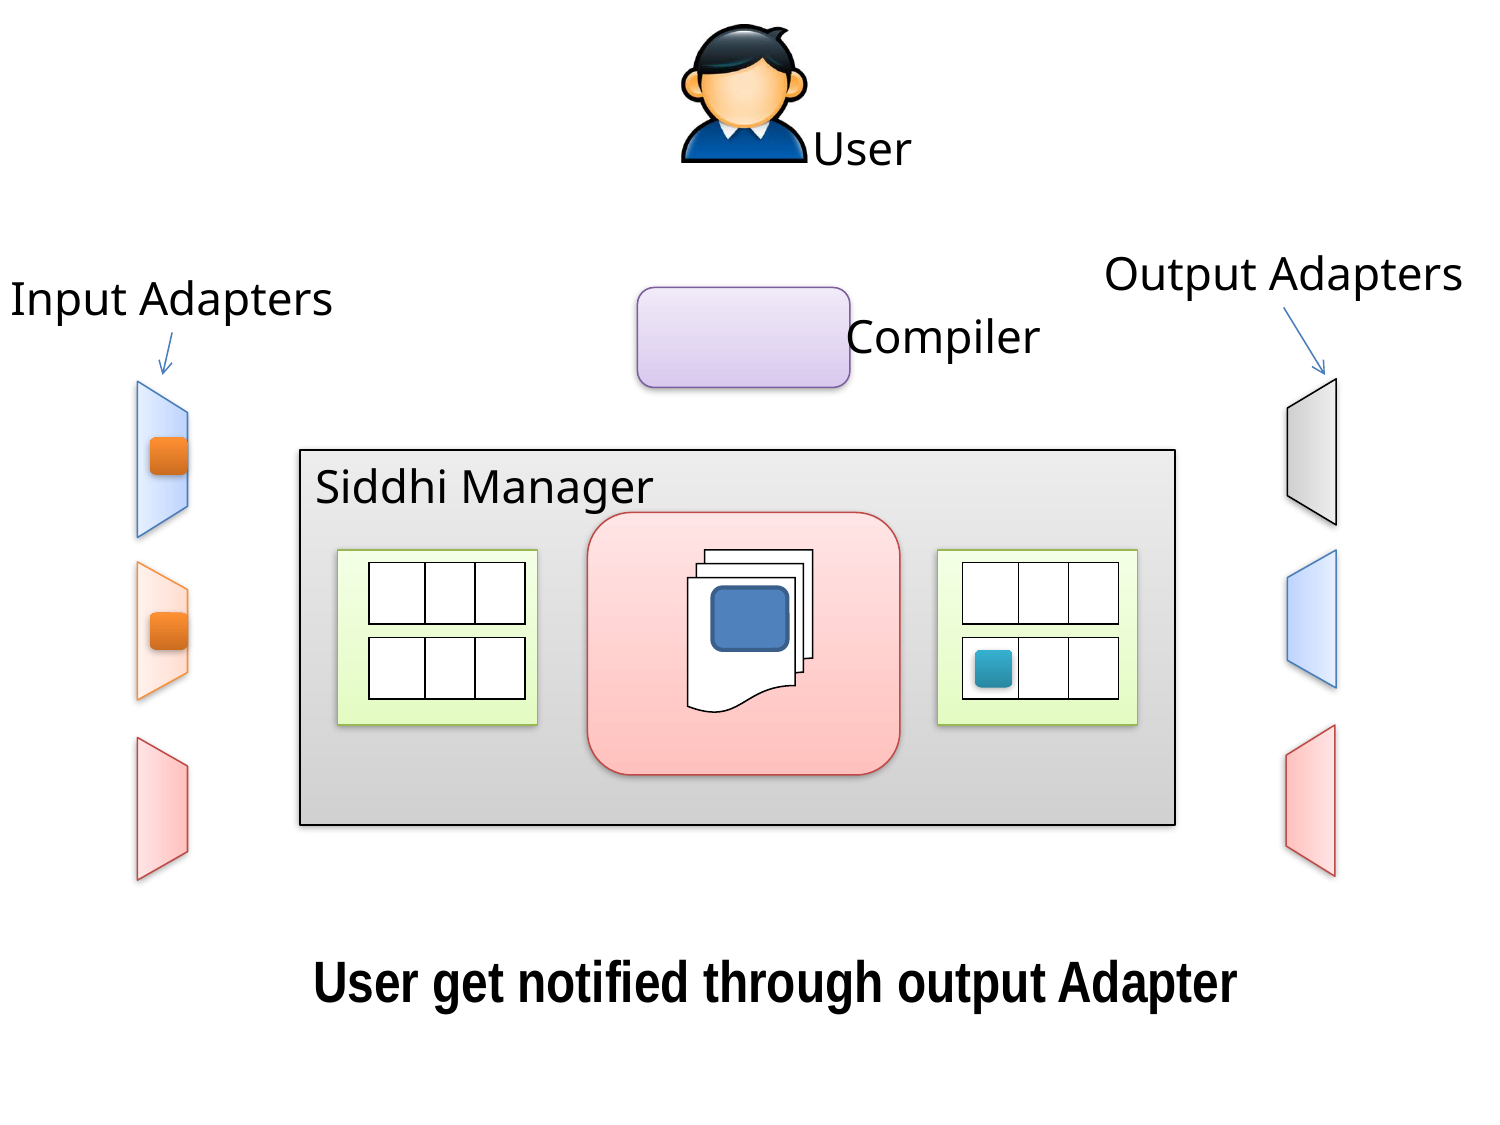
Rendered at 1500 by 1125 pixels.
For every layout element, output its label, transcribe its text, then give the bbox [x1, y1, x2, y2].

text_box Siddhi Manager [299, 449, 1176, 826]
text_box [149, 437, 188, 475]
text_box [937, 549, 1138, 726]
text_box [136, 380, 189, 539]
text_box [136, 561, 189, 701]
text_box [337, 549, 538, 726]
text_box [162, 332, 173, 376]
text_box [710, 585, 790, 652]
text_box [962, 637, 1119, 700]
text_box User get notified through output Adapter [298, 936, 1254, 1022]
text_box User [797, 112, 928, 183]
text_box [1286, 549, 1337, 689]
text_box [136, 736, 189, 881]
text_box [1283, 307, 1326, 376]
text_box [636, 286, 851, 389]
text_box Compiler [830, 299, 1056, 370]
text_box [962, 562, 1119, 625]
text_box [687, 549, 813, 713]
text_box Output Adapters [1088, 237, 1479, 308]
picture [674, 24, 813, 163]
text_box [586, 511, 901, 776]
text_box [149, 612, 188, 651]
text_box [1285, 724, 1336, 877]
text_box Input Adapters [0, 262, 349, 333]
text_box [368, 637, 526, 700]
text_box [368, 562, 526, 625]
text_box [1286, 378, 1337, 526]
